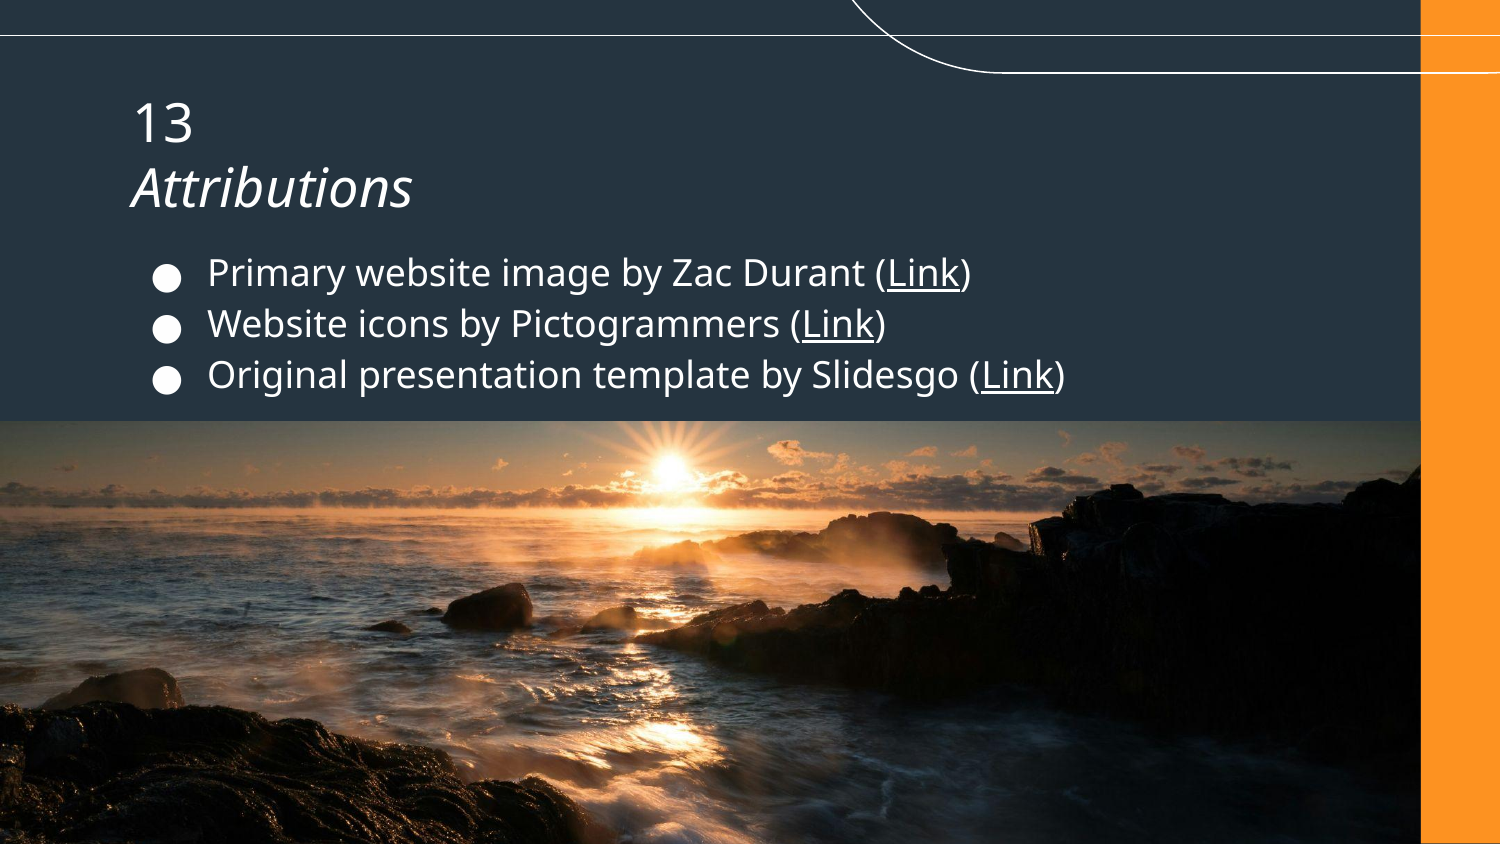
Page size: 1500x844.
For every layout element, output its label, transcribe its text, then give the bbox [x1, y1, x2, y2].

subtitle Primary website image by Zac Durant (Link) Website icons by Pictogrammers (Link) Original presentation template by Slidesgo (Link) [116, 233, 1111, 420]
picture [0, 421, 1421, 844]
title 13 Attributions [116, 72, 573, 223]
